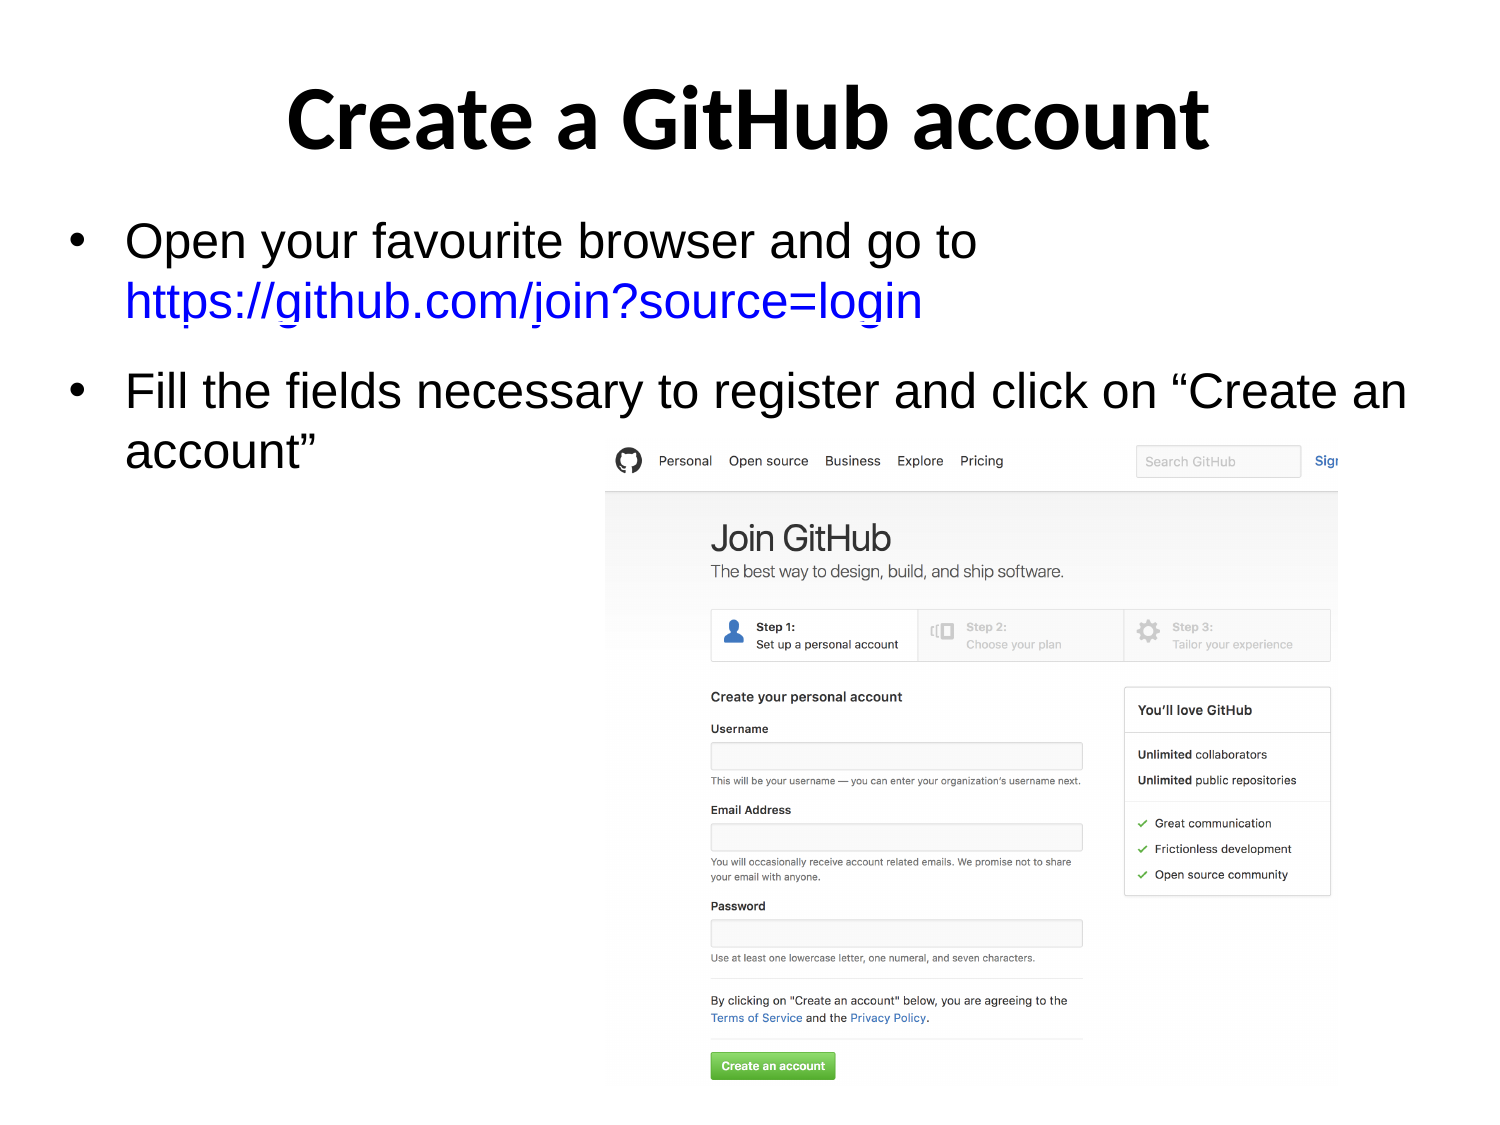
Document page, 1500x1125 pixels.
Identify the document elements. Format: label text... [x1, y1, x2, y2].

text_box Create a GitHub account [0, 35, 1500, 190]
text_box Open your favourite browser and go to https://github.com/join?source=login Fill the fields necessary to register and click on “Create an account” [53, 201, 1500, 397]
picture [605, 438, 1339, 1087]
